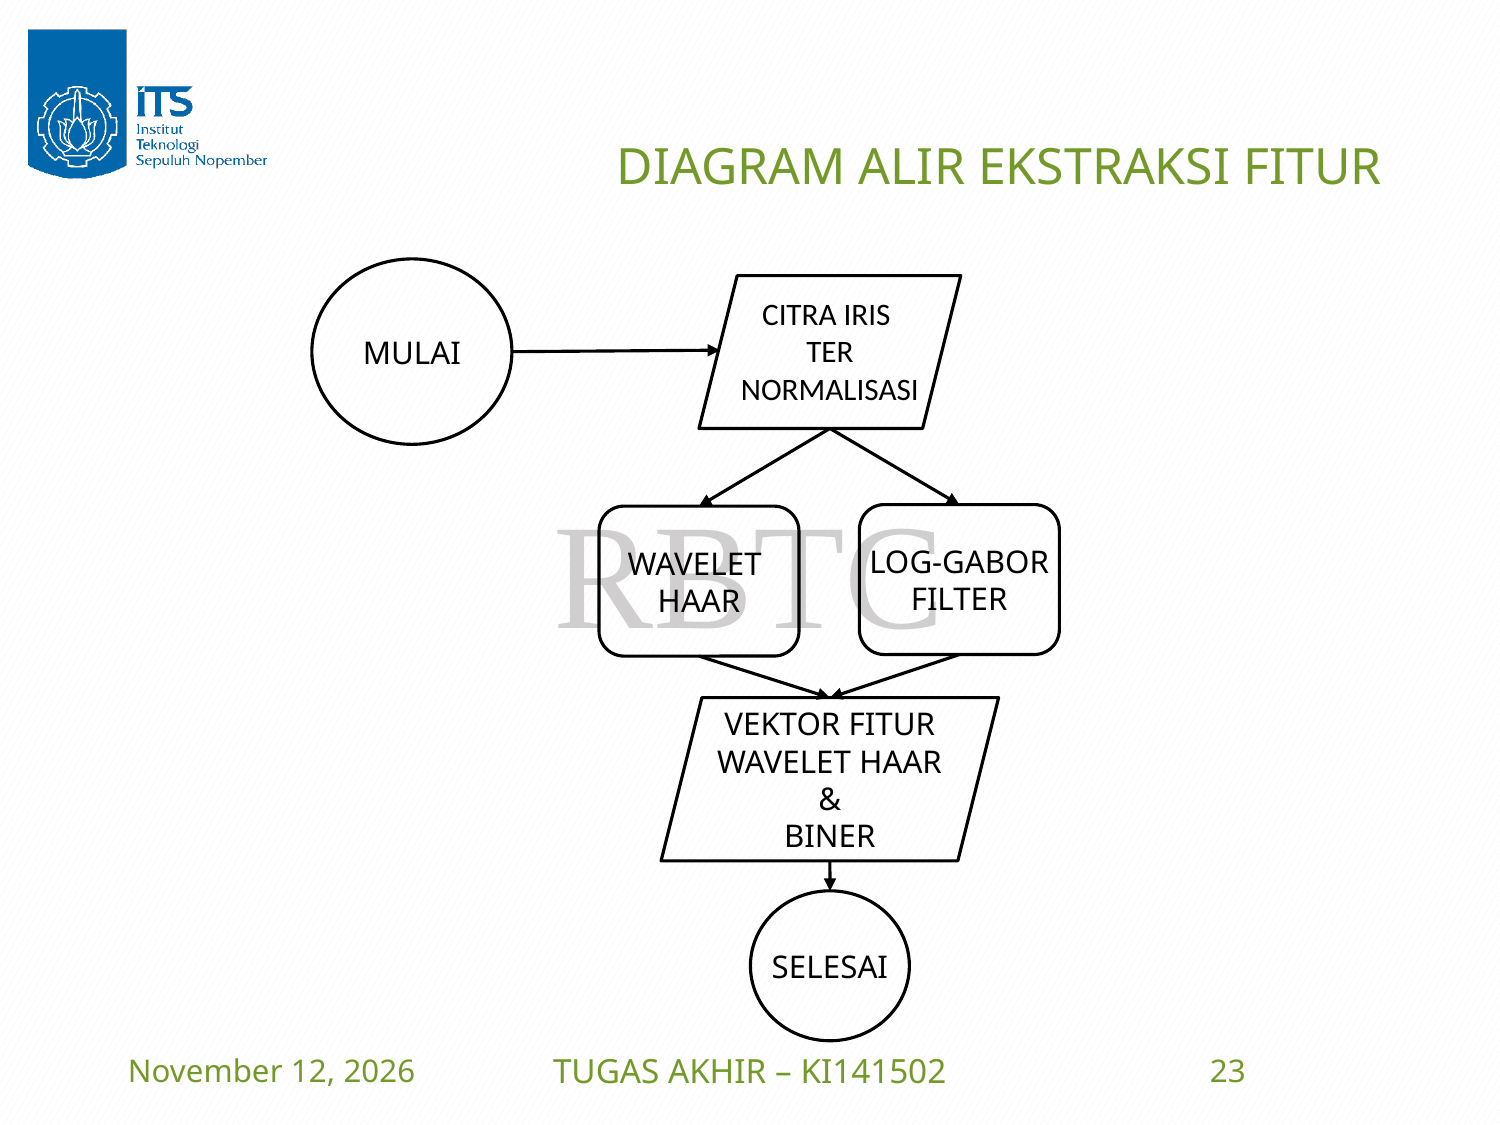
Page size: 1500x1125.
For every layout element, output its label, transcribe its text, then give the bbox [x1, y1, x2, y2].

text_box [698, 275, 961, 429]
text_box LOG-GABOR FILTER [859, 504, 1060, 655]
picture [19, 21, 274, 187]
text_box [829, 654, 960, 698]
footer TUGAS AKHIR – KI141502 [496, 1042, 1004, 1103]
title DIAGRAM ALIR EKSTRAKSI FITUR [103, 59, 1397, 278]
text_box SELESAI [750, 890, 910, 1041]
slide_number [103, 1042, 441, 1103]
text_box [699, 428, 830, 507]
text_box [829, 428, 960, 505]
text_box MULAI [311, 258, 512, 445]
text_box WAVELET HAAR [598, 506, 800, 657]
slide_number 23 [1059, 1042, 1397, 1103]
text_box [699, 656, 830, 698]
text_box VEKTOR FITUR WAVELET HAAR & BINER [661, 697, 999, 861]
